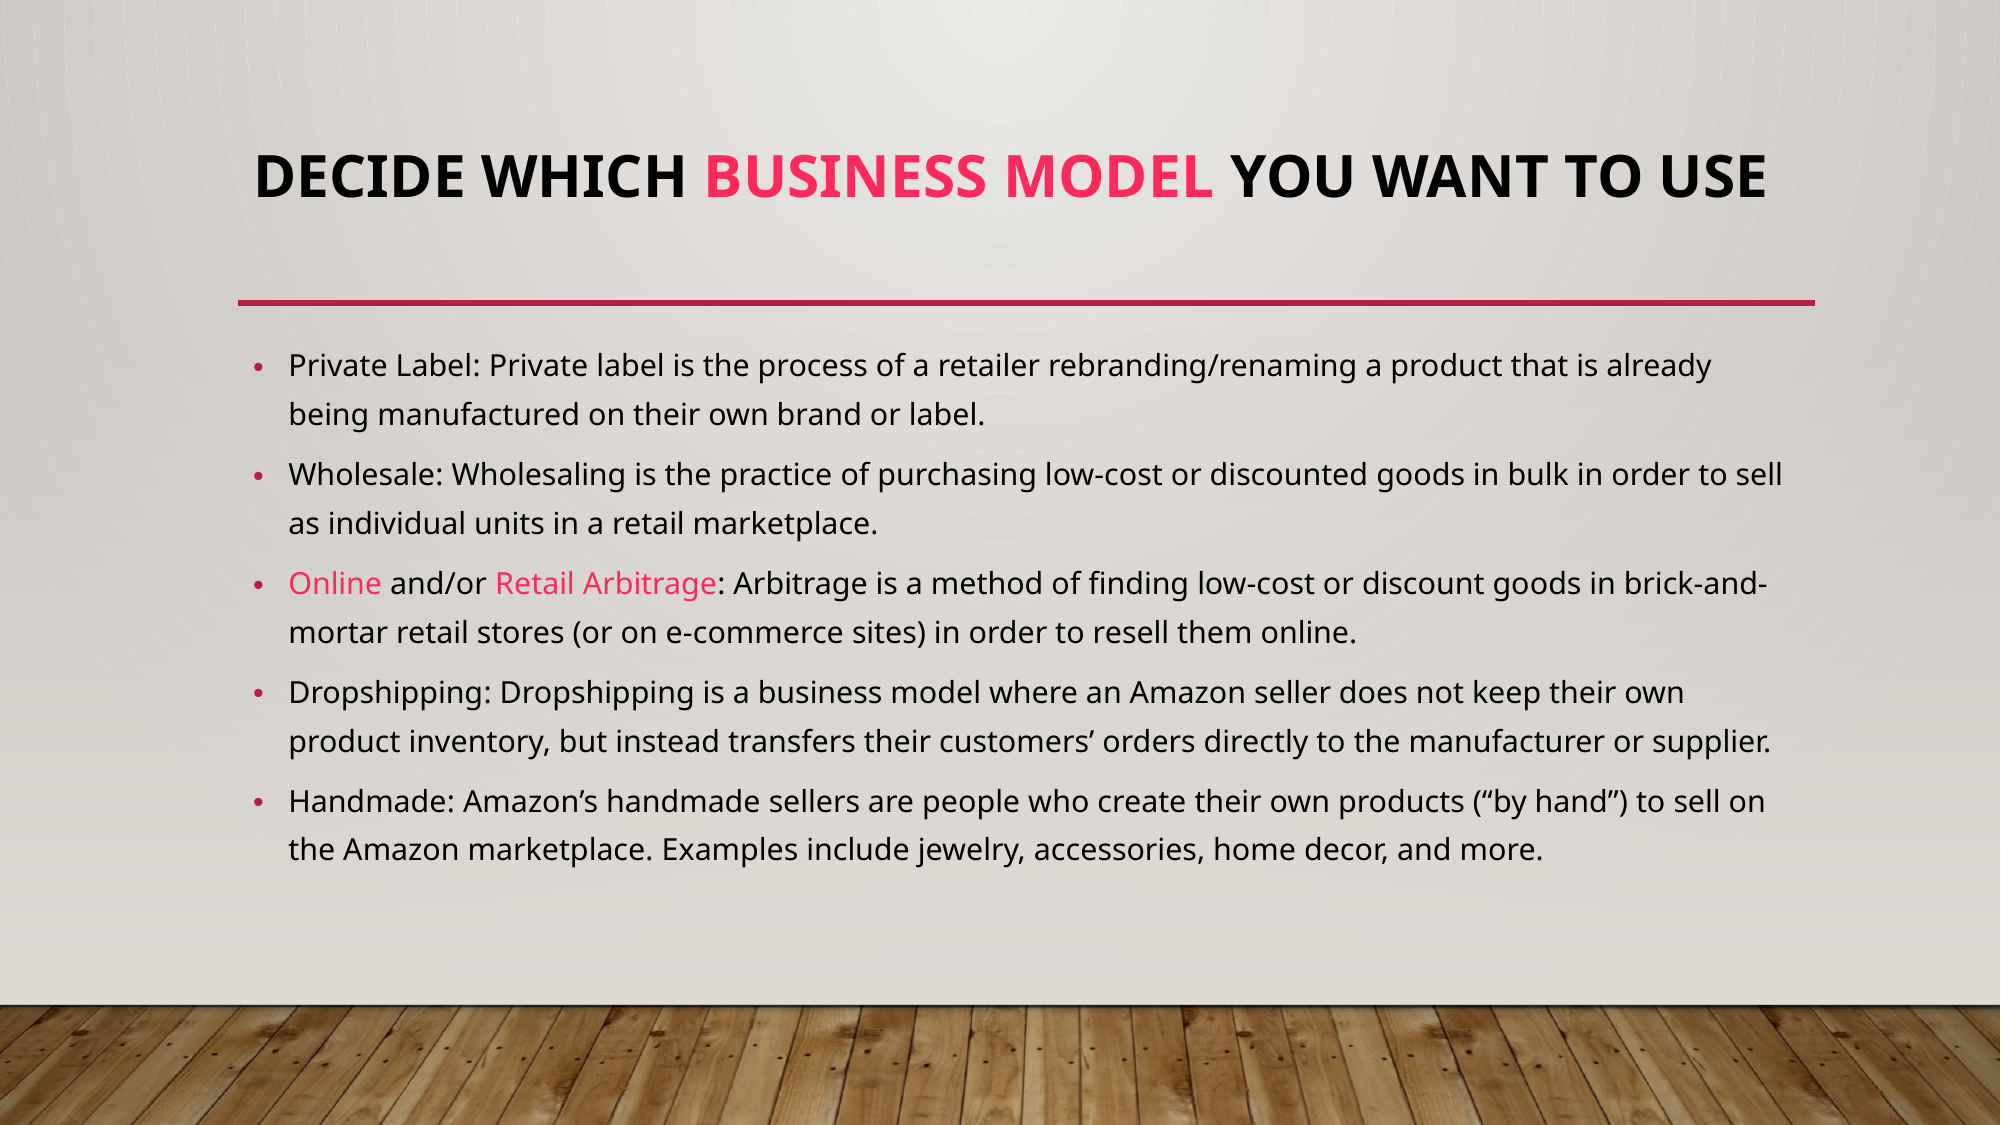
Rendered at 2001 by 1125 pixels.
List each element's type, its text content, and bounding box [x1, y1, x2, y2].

title Decide which business model you want to use [238, 131, 1814, 305]
picture [0, 1005, 2000, 1125]
list Private Label: Private label is the process of a retailer rebranding/renaming a product that is already being manufactured on their own brand or label. Wholesale: Wholesaling is the practice of purchasing low-cost or discounted goods in bulk in order to sell as individual units in a retail marketplace. Online and/or Retail Arbitrage: Arbitrage is a method of finding low-cost or discount goods in brick-and-mortar retail stores (or on e-commerce sites) in order to resell them online. Dropshipping: Dropshipping is a business model where an Amazon seller does not keep their own product inventory, but instead transfers their customers’ orders directly to the manufacturer or supplier. Handmade: Amazon’s handmade sellers are people who create their own products (“by hand”) to sell on the Amazon marketplace. Examples include jewelry, accessories, home decor, and more. [238, 330, 1814, 897]
